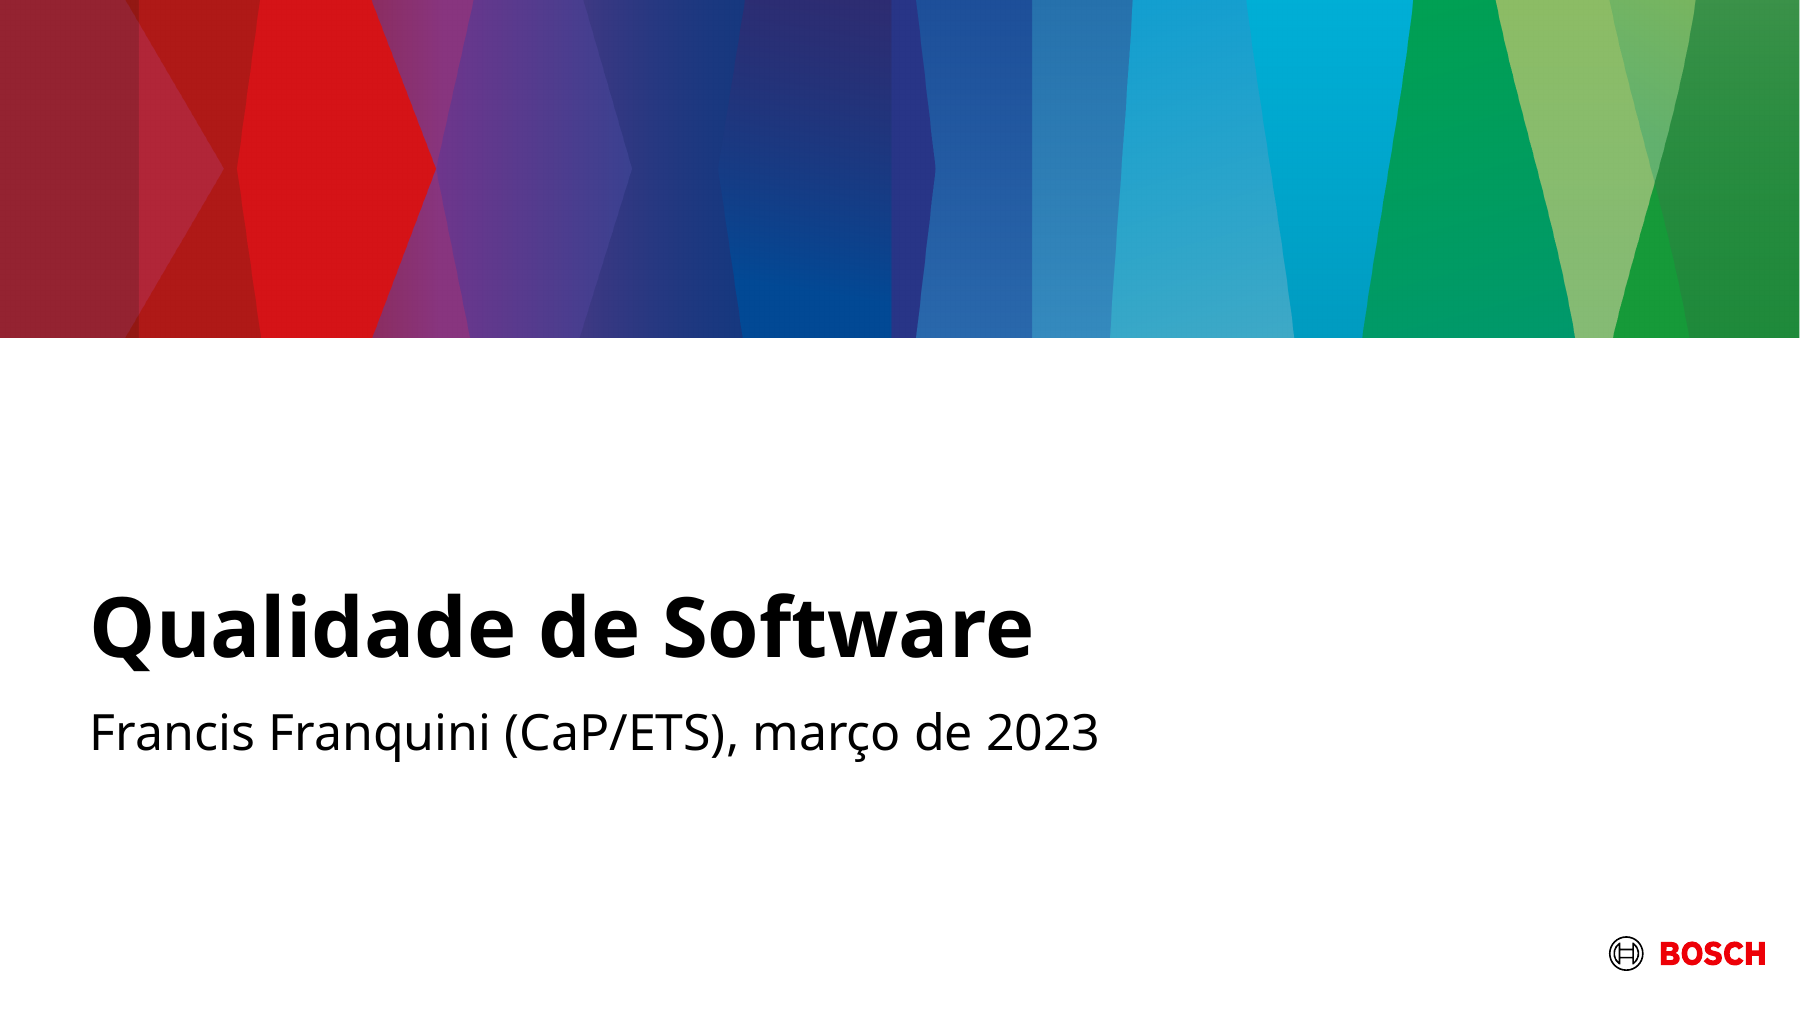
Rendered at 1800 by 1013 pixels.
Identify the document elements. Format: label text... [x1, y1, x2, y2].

picture [1363, 0, 1800, 338]
picture [0, 0, 1293, 338]
title Qualidade de Software [89, 426, 1611, 675]
list Francis Franquini (CaP/ETS), março de 2023 [89, 695, 1611, 902]
